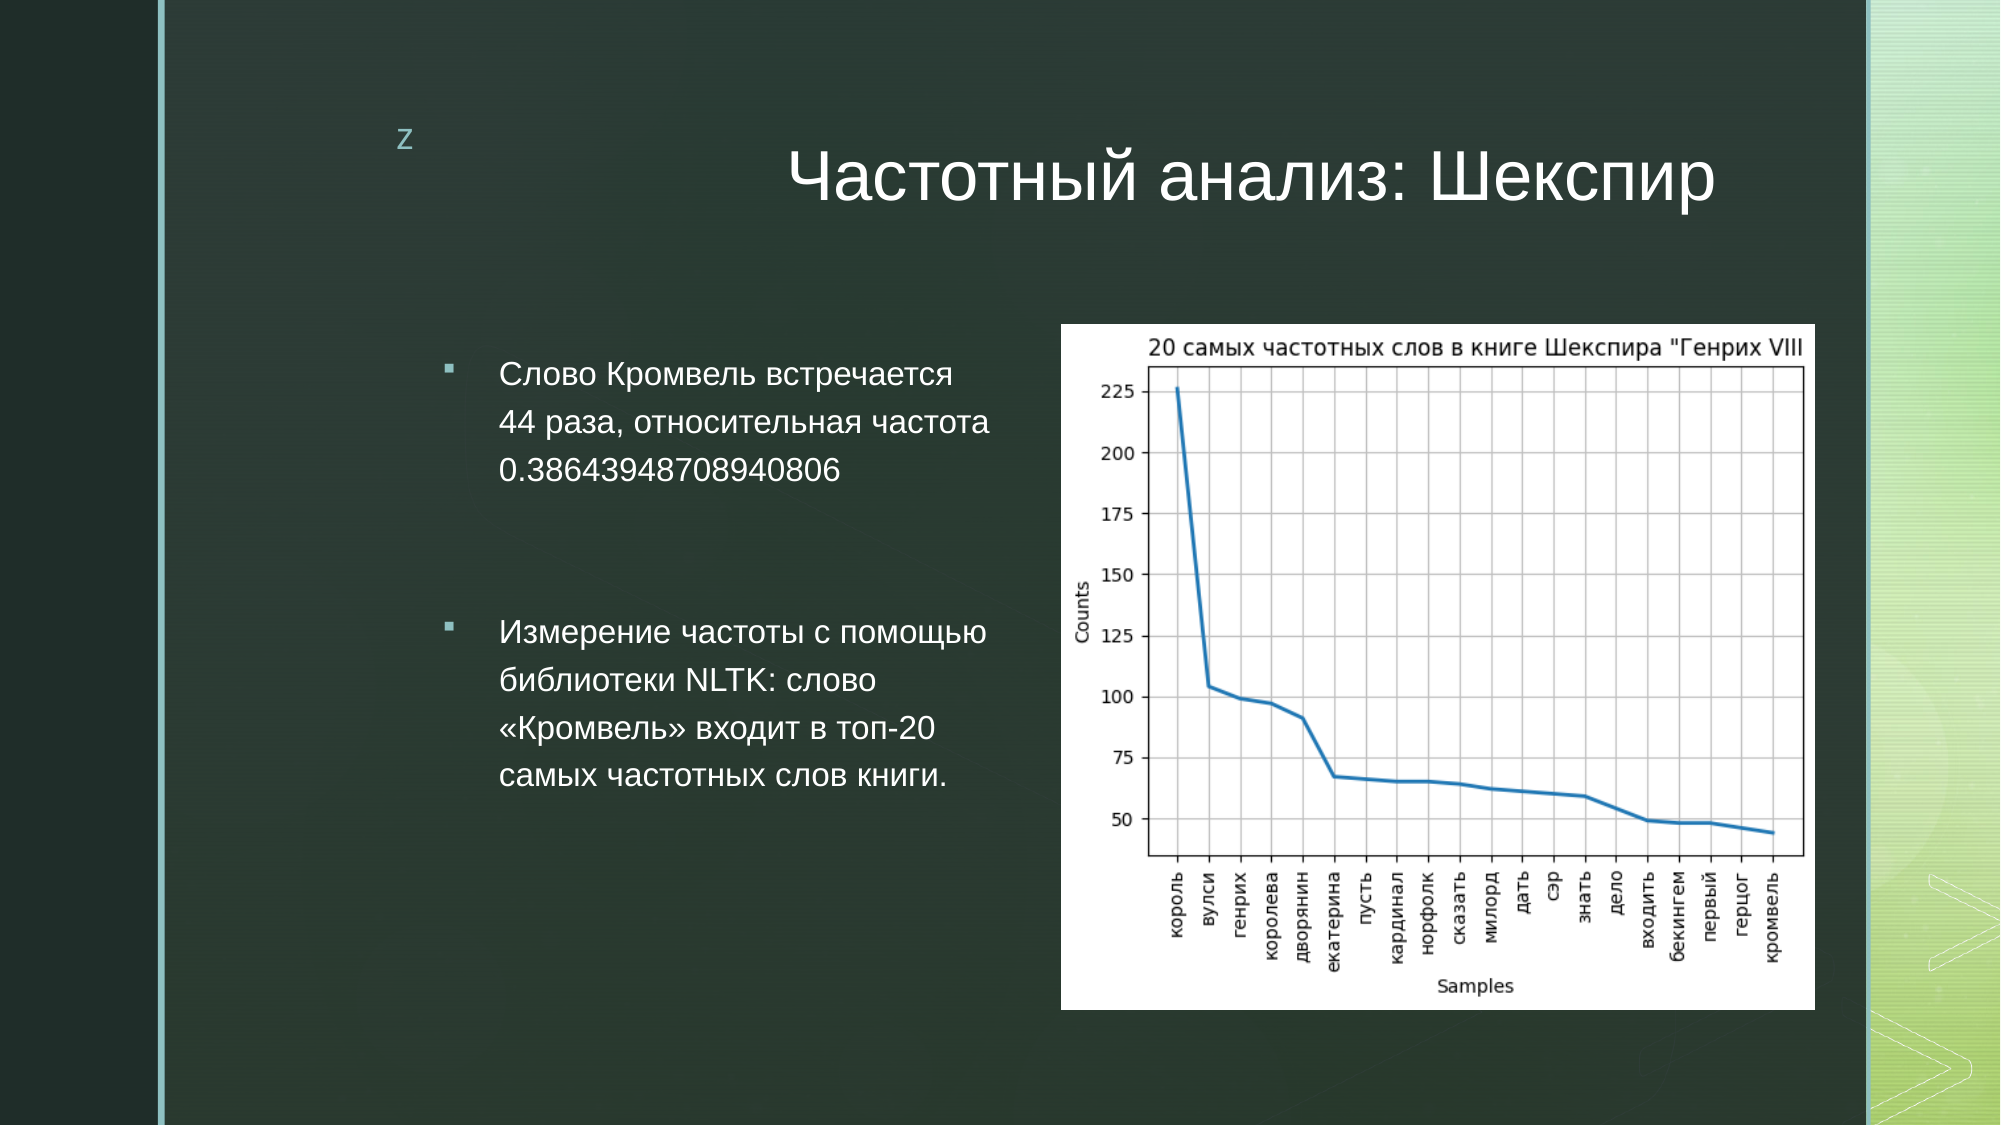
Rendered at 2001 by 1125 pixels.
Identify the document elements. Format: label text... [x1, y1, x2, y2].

title Частотный анализ: Шекспир [428, 132, 1733, 310]
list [1061, 324, 1815, 1010]
picture [1871, 0, 2001, 1125]
list Слово Кромвель встречается 44 раза, относительная частота 0.38643948708940806 Измерение частоты с помощью библиотеки NLTK: слово «Кромвель» входит в топ-20 самых частотных слов книги. [427, 336, 1023, 993]
